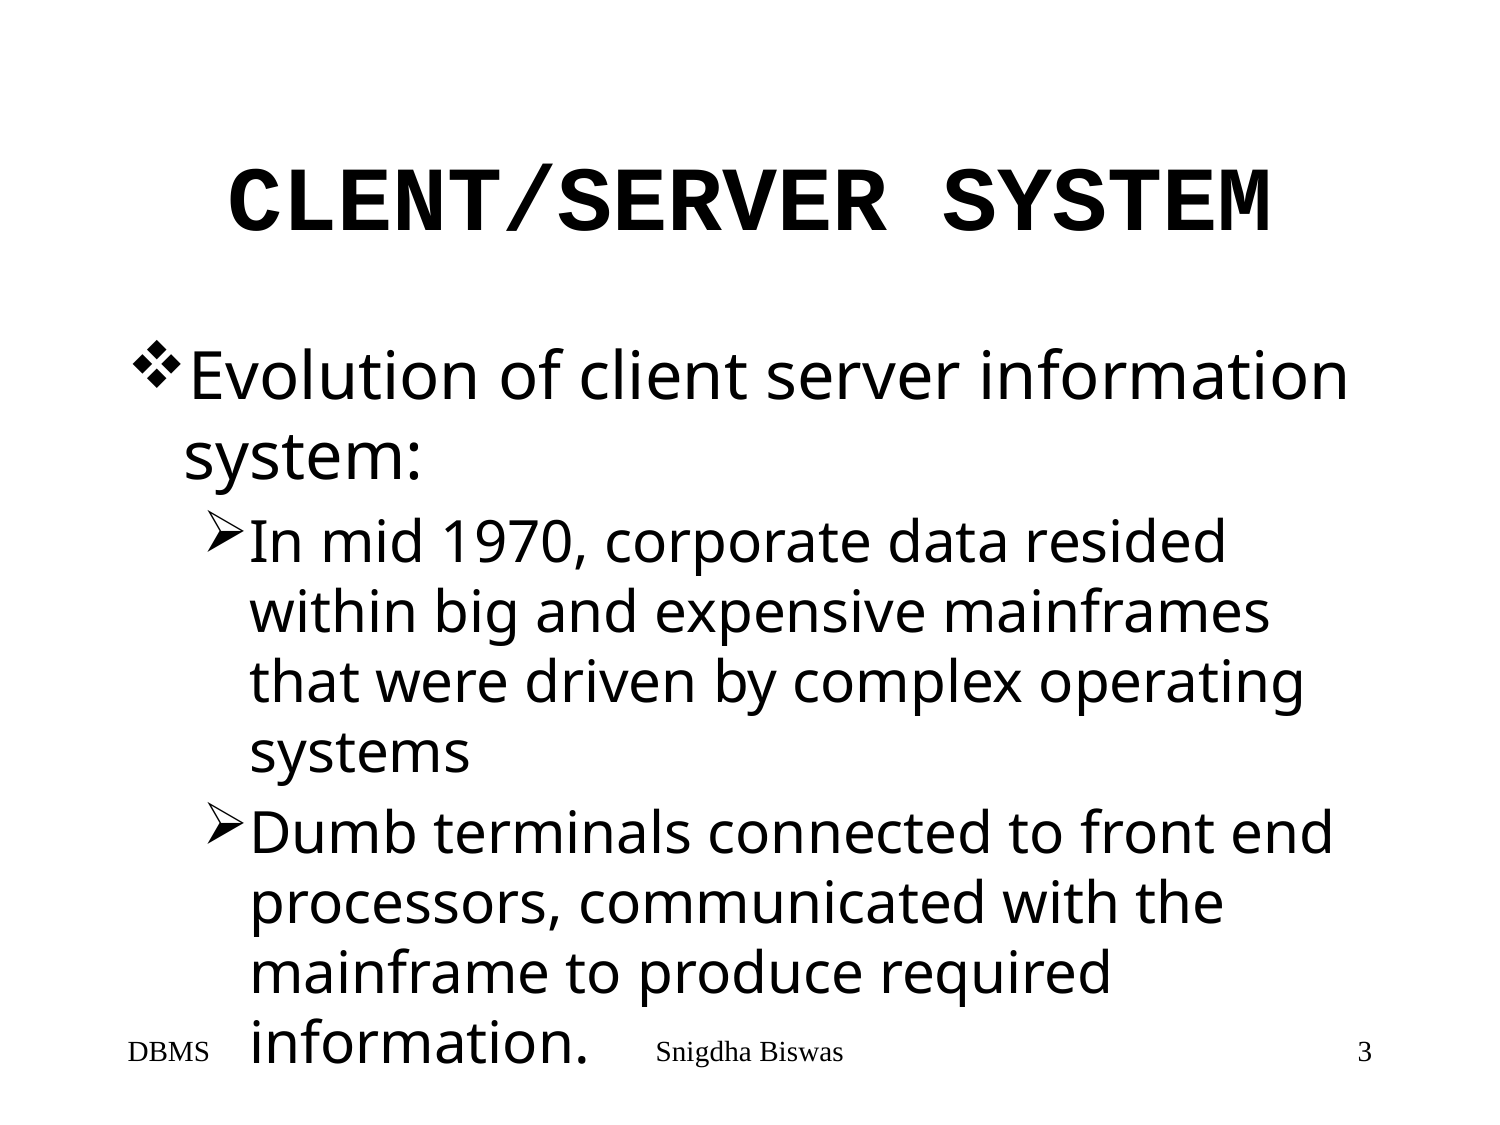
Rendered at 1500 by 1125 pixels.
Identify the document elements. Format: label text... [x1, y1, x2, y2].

footer Snigdha Biswas [512, 1024, 988, 1101]
list Evolution of client server information system: In mid 1970, corporate data resided within big and expensive mainframes that were driven by complex operating systems Dumb terminals connected to front end processors, communicated with the mainframe to produce required information. [112, 324, 1388, 1001]
slide_number DBMS [112, 1024, 426, 1101]
slide_number 3 [1074, 1024, 1388, 1101]
title CLENT/SERVER SYSTEM [112, 99, 1388, 288]
